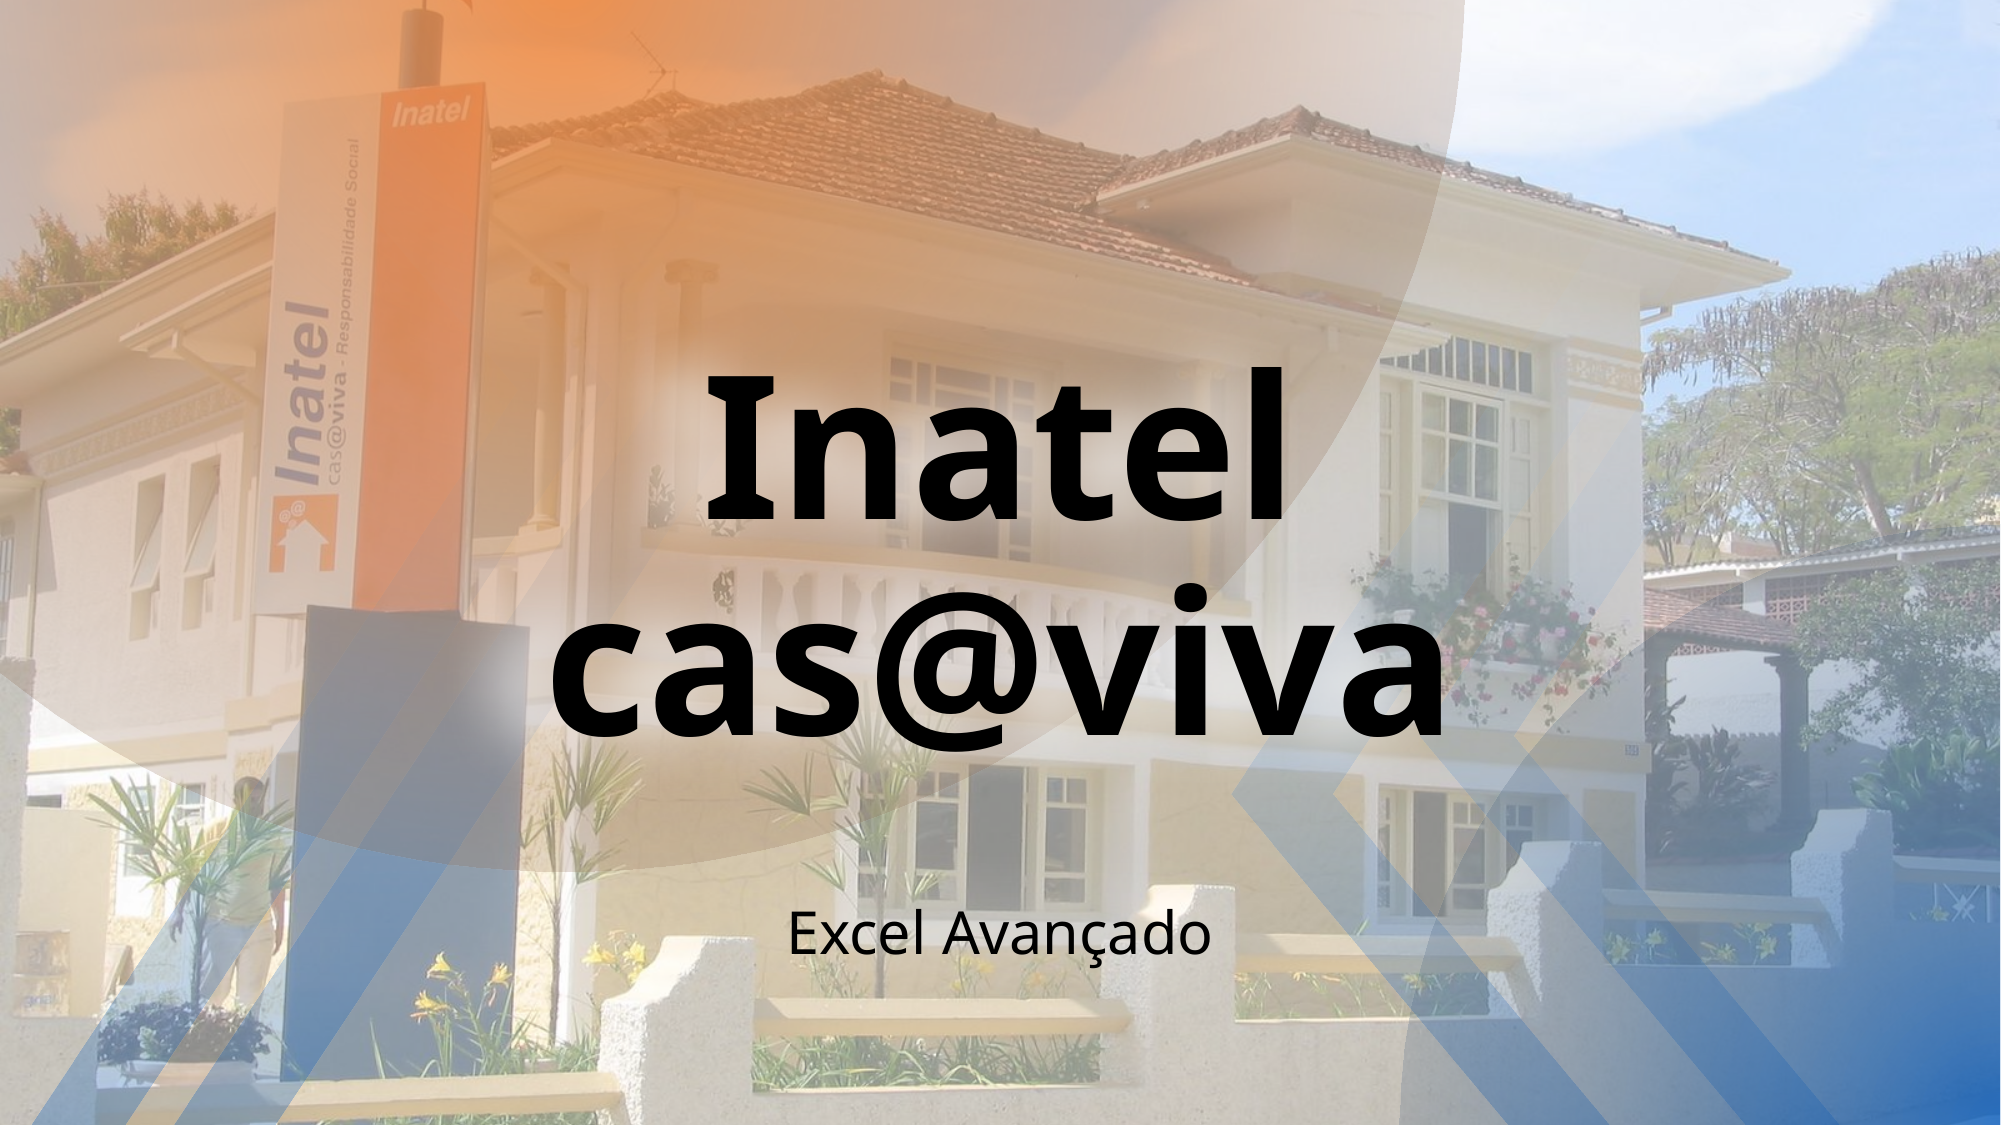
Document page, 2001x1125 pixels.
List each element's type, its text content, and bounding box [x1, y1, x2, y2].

title Inatel cas@viva [249, 485, 1750, 640]
subtitle Excel Avançado [725, 895, 1275, 975]
